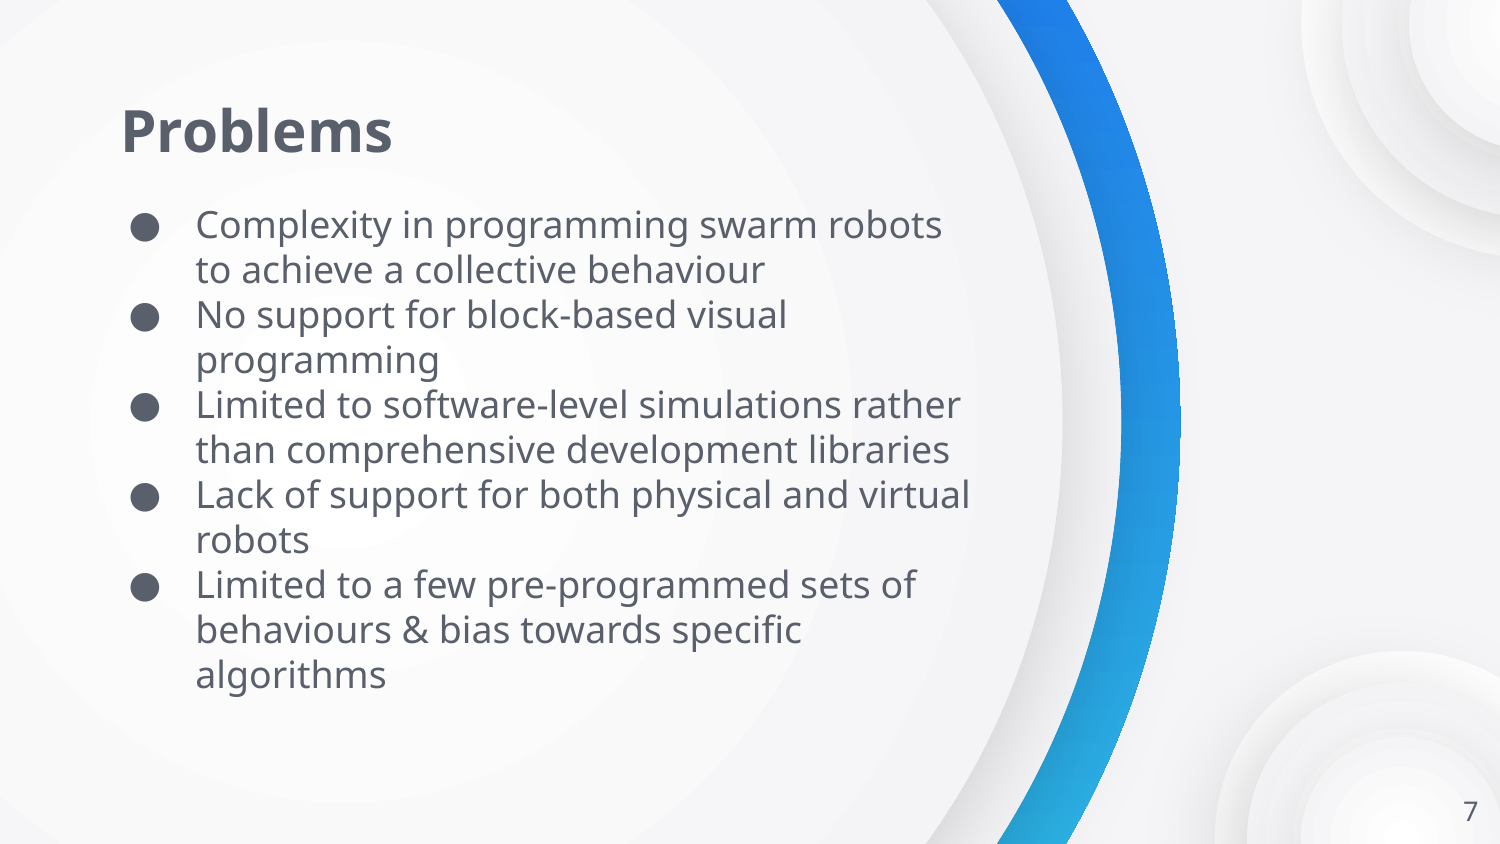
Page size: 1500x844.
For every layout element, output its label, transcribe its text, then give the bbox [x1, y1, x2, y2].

title Problems [105, 99, 993, 160]
subtitle Complexity in programming swarm robots to achieve a collective behaviour No support for block-based visual programming Limited to software-level simulations rather than comprehensive development libraries Lack of support for both physical and virtual robots Limited to a few pre-programmed sets of behaviours & bias towards specific algorithms [105, 184, 993, 758]
slide_number ‹#› [1403, 779, 1494, 844]
